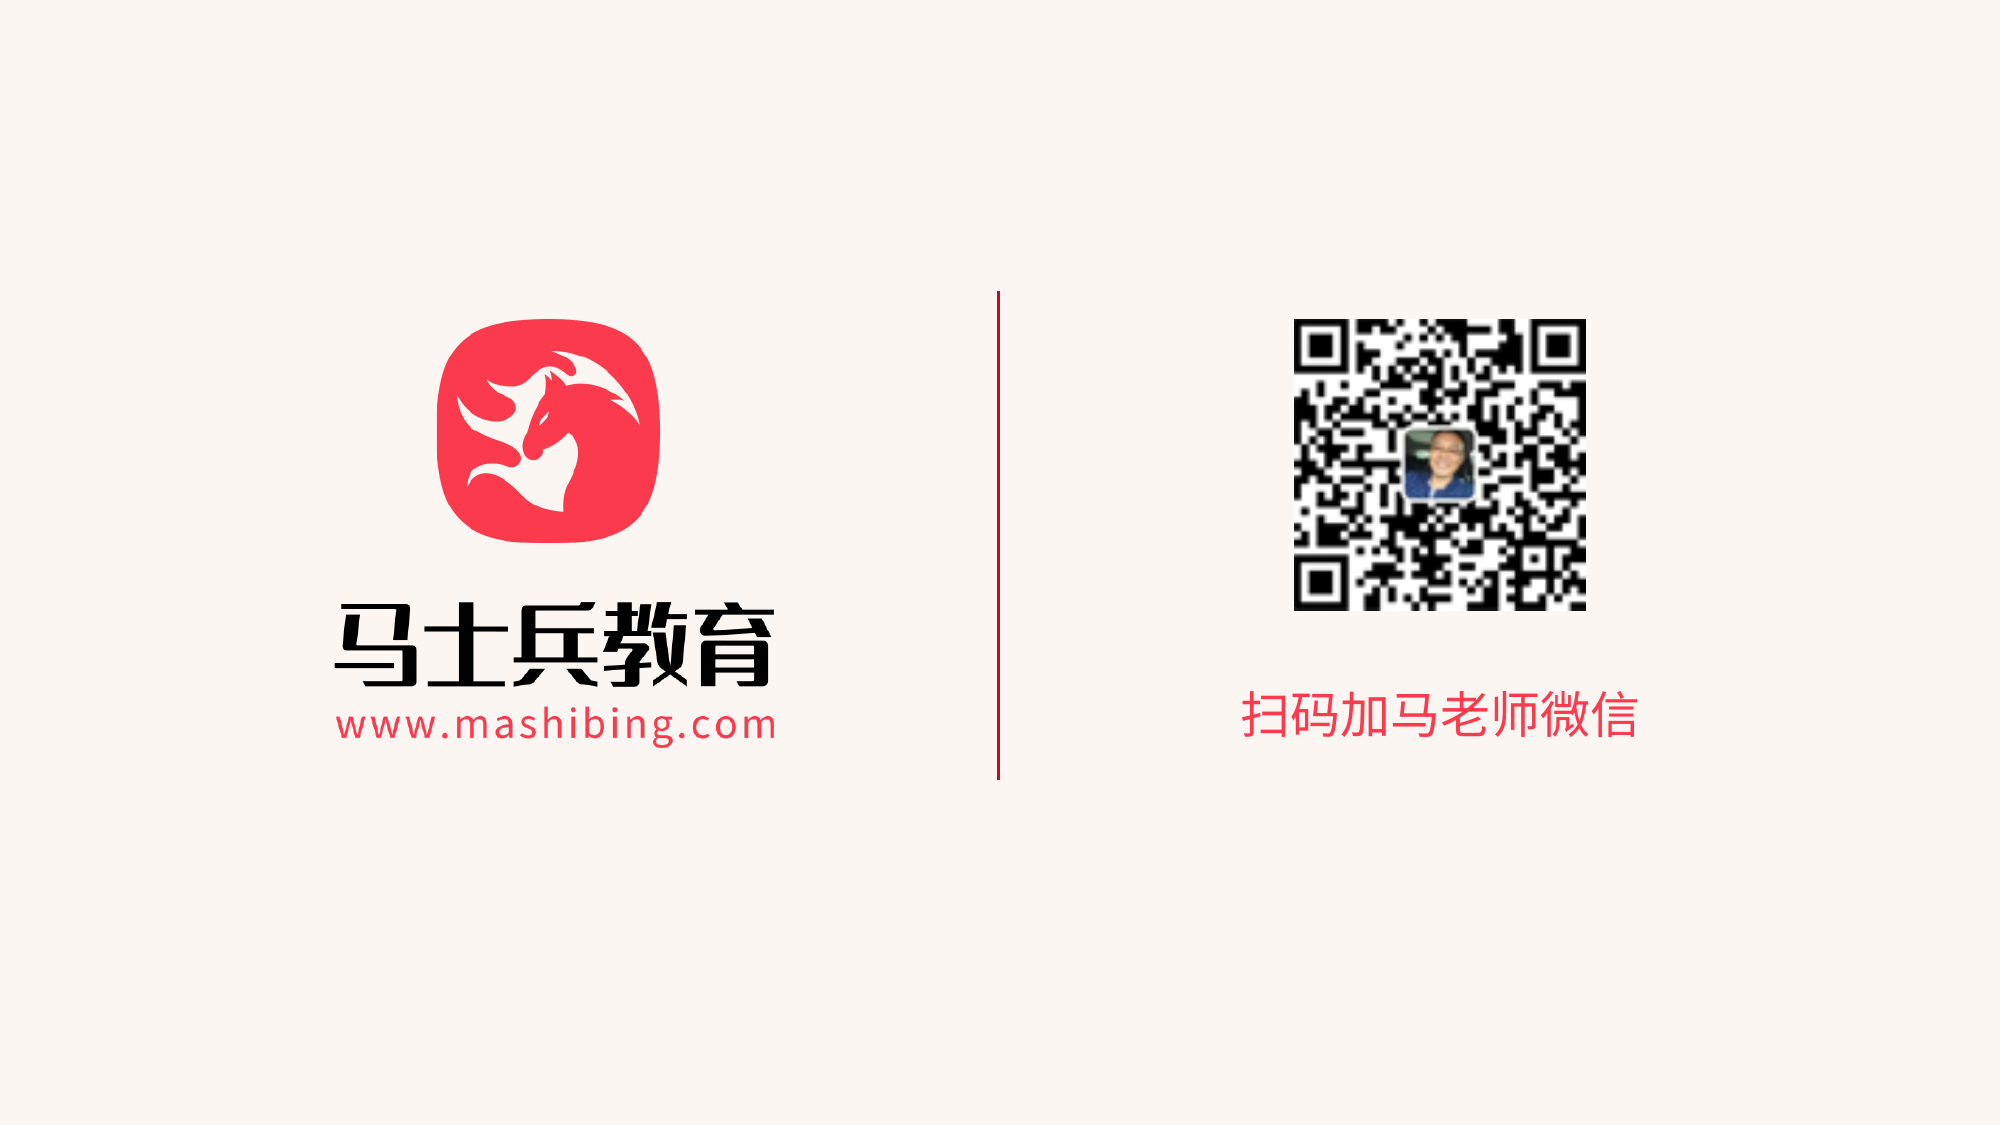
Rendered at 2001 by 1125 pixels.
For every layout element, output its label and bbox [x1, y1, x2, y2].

picture [324, 588, 774, 752]
picture [436, 319, 662, 543]
picture [1294, 319, 1586, 611]
